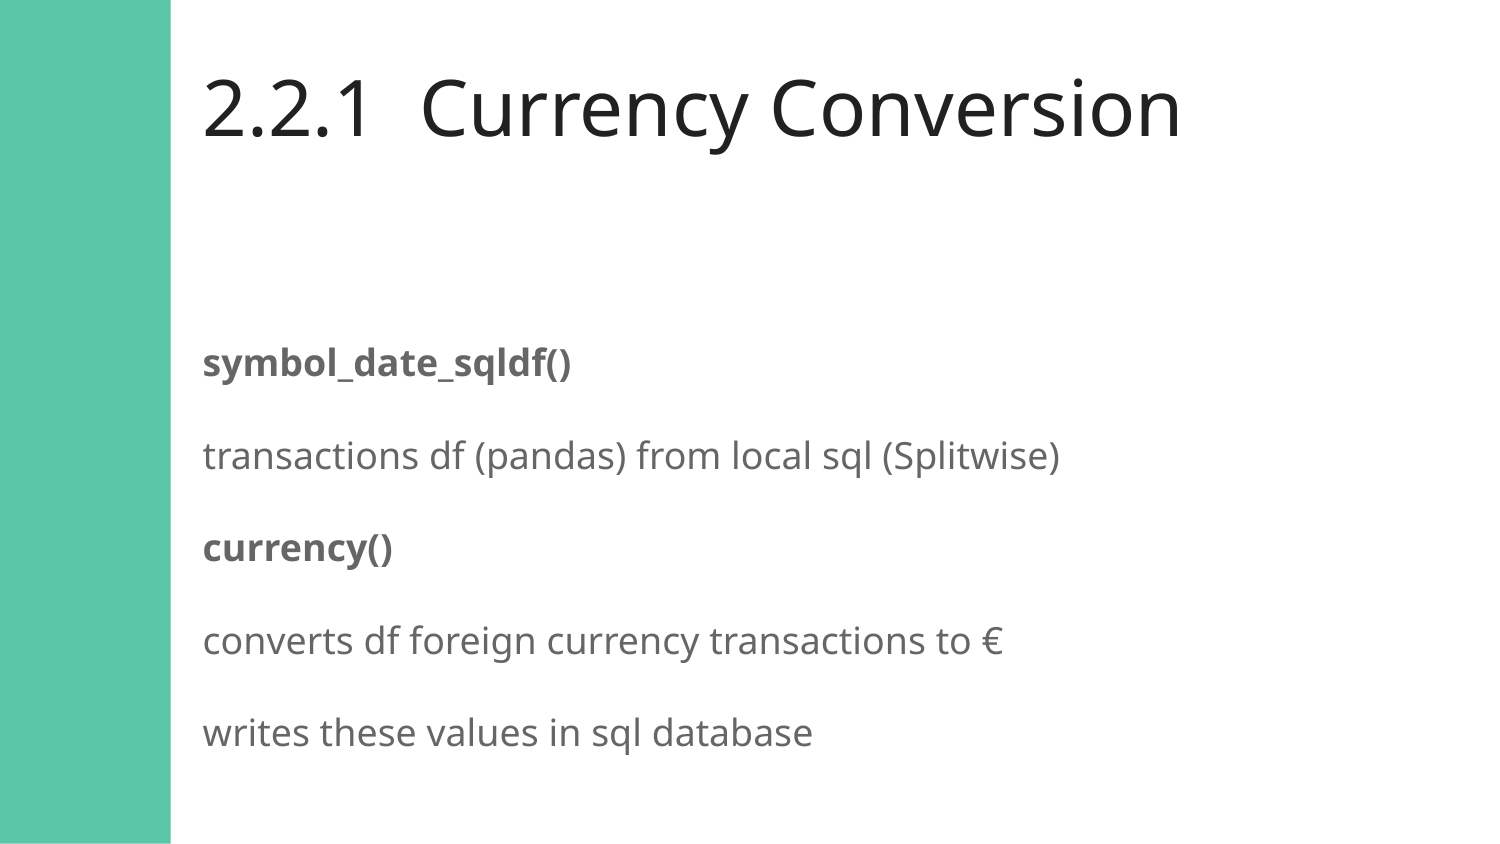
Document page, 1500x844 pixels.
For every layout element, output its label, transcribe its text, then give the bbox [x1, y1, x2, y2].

title 2.2.1 Currency Conversion [187, 43, 1500, 175]
list symbol_date_sqldf() transactions df (pandas) from local sql (Splitwise) currency() converts df foreign currency transactions to € writes these values in sql database [187, 221, 1500, 770]
text_box [0, 0, 171, 844]
